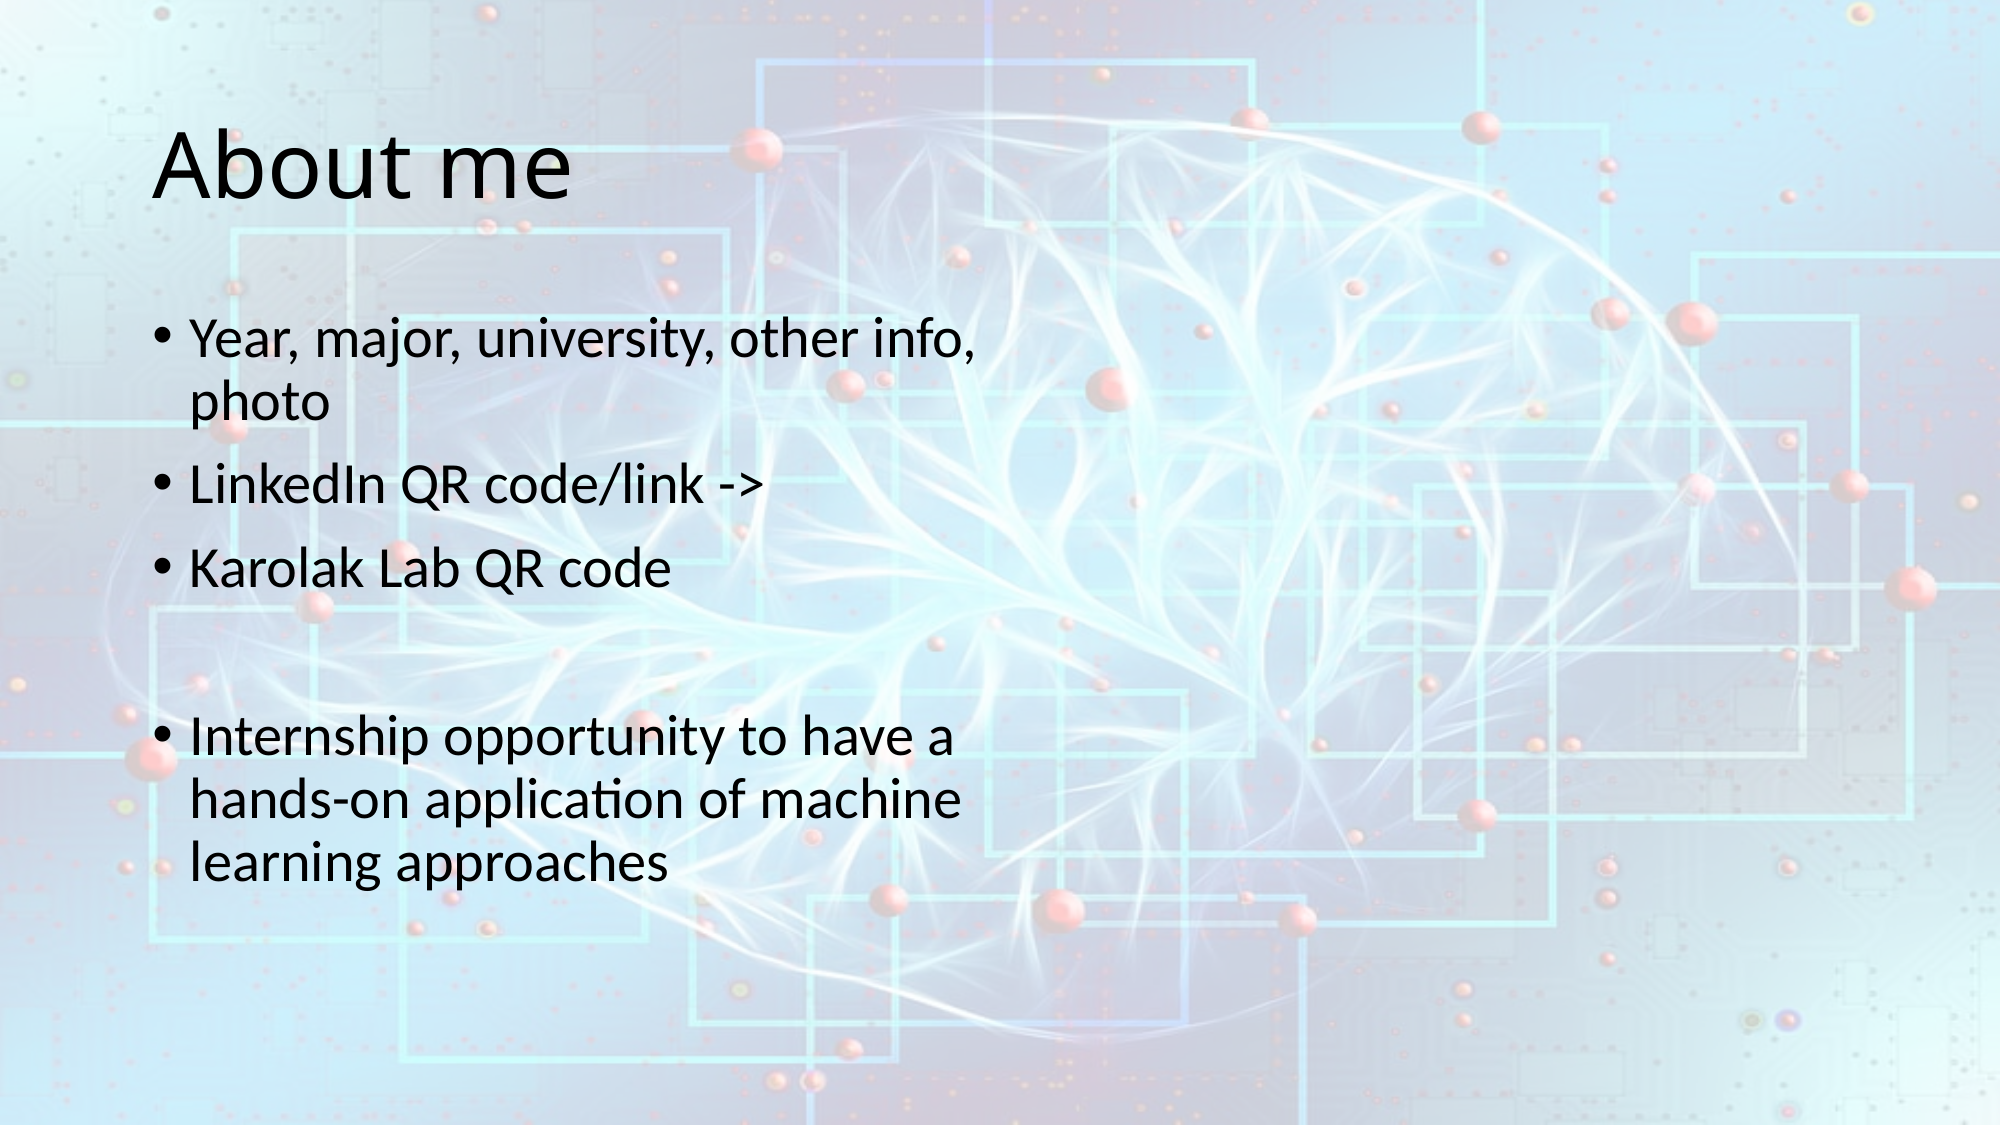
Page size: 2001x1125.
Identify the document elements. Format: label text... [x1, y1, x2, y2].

title About me [137, 59, 1863, 278]
list Year, major, university, other info, photo LinkedIn QR code/link -> Karolak Lab QR code Internship opportunity to have a hands-on application of machine learning approaches [137, 299, 1046, 1014]
